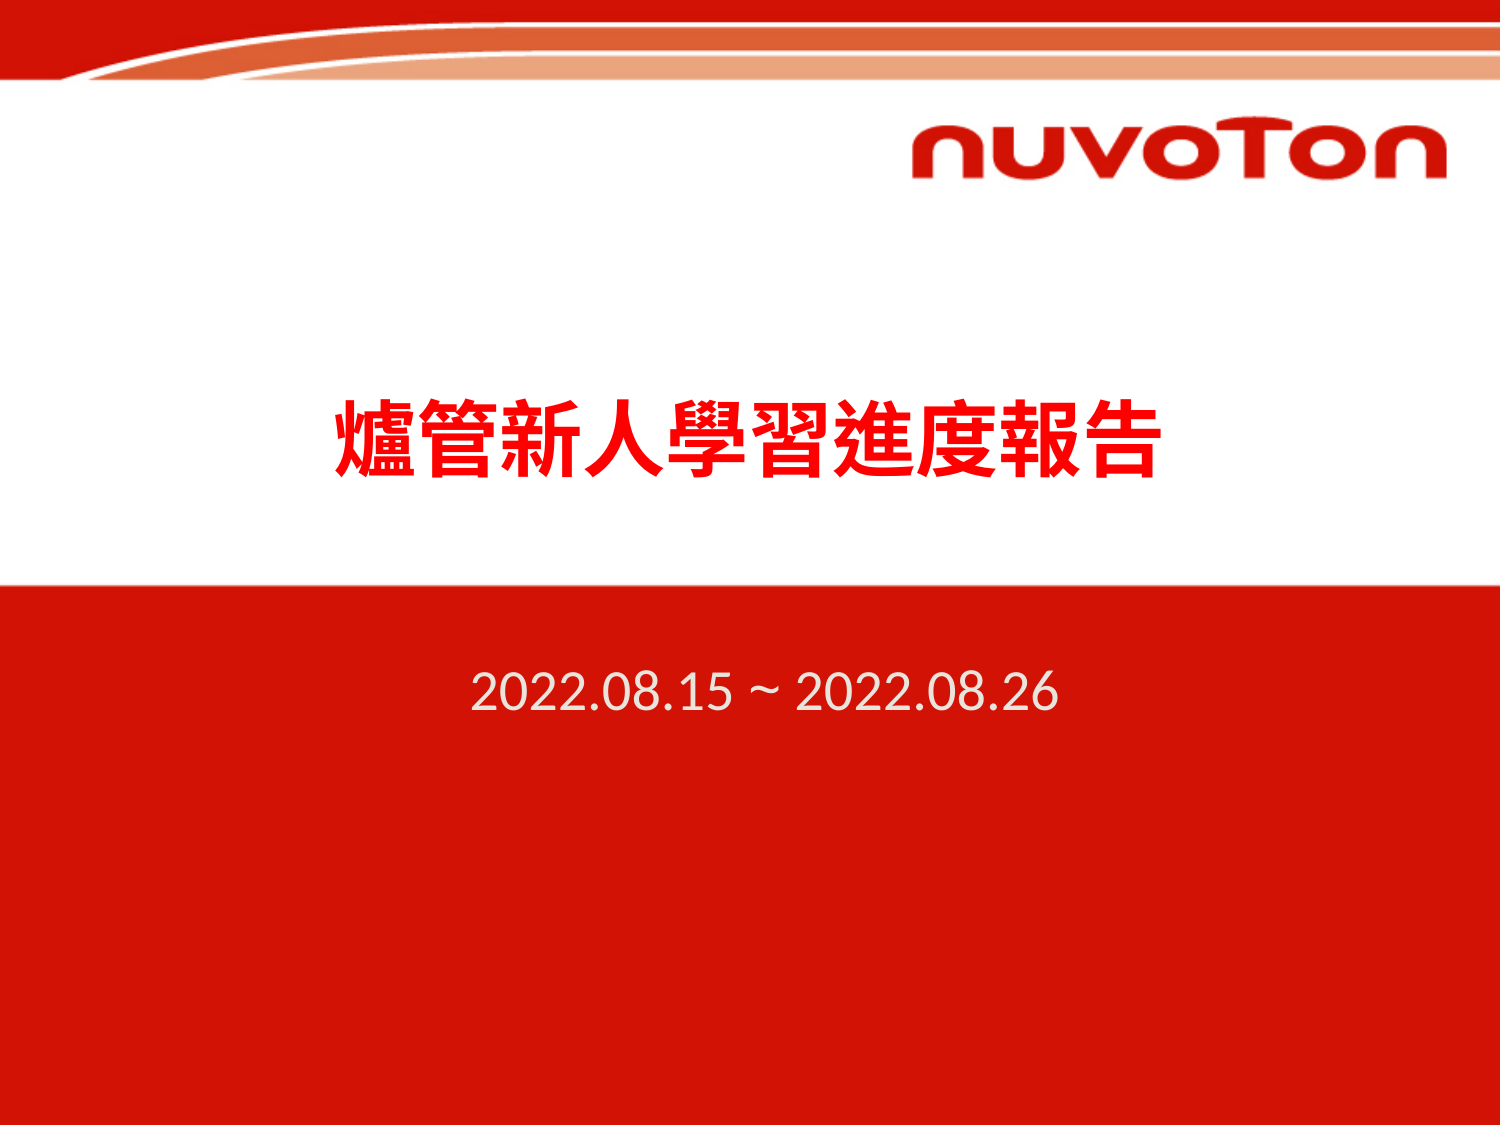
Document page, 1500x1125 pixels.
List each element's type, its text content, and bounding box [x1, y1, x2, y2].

text_box 2022.08.15 ~ 2022.08.26 [410, 644, 1120, 730]
title 爐管新人學習進度報告 [281, 292, 1218, 590]
picture [0, 0, 1500, 1125]
